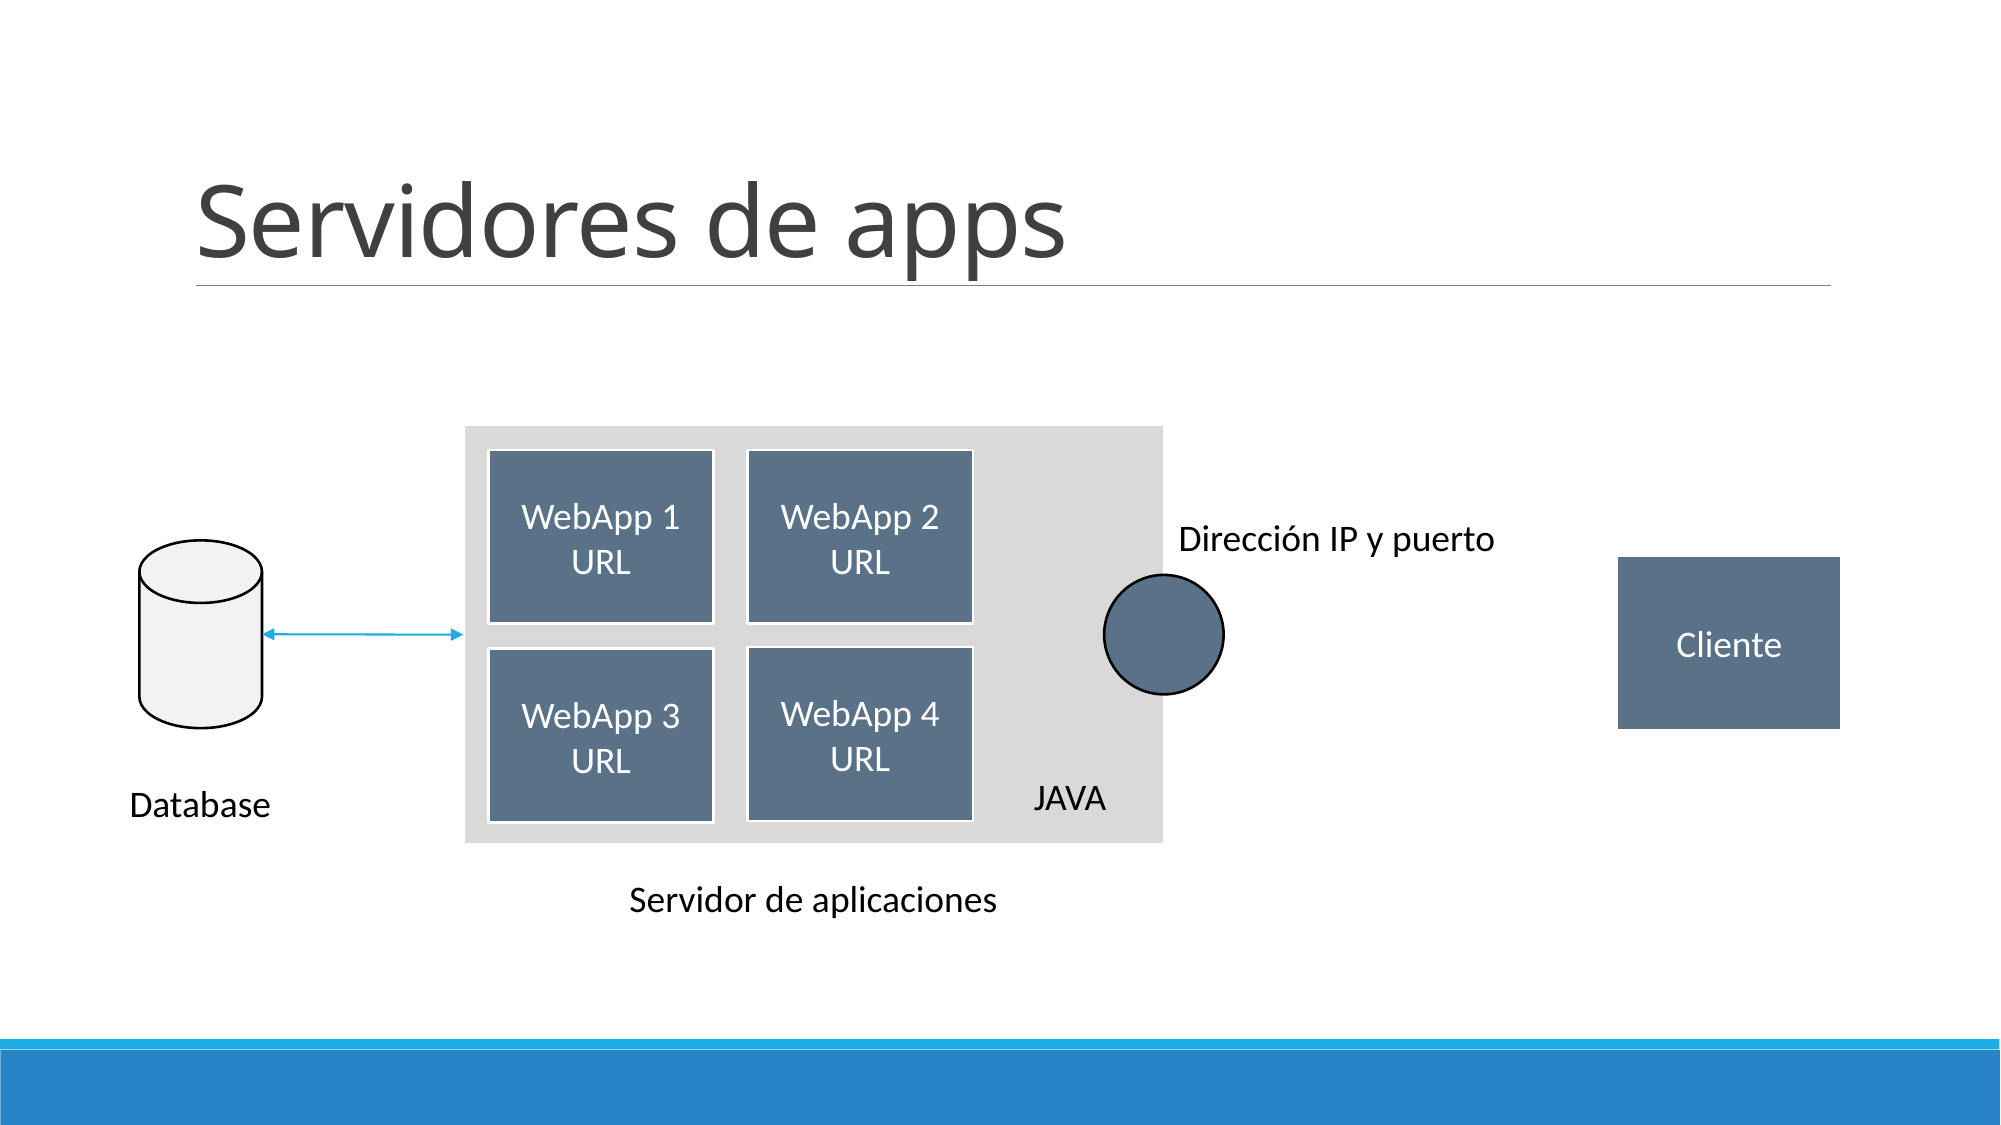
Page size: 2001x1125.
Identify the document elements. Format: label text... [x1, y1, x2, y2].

text_box WebApp 4 URL [746, 646, 974, 822]
text_box Dirección IP y puerto [1163, 506, 1542, 567]
text_box Servidor de aplicaciones [562, 867, 1065, 928]
text_box Cliente [1615, 555, 1843, 731]
text_box [462, 424, 1165, 846]
text_box WebApp 3 URL [487, 647, 715, 824]
text_box JAVA [1019, 765, 1125, 825]
text_box WebApp 1 URL [487, 449, 715, 625]
text_box WebApp 2 URL [746, 449, 974, 625]
text_box [138, 539, 264, 730]
title Servidores de apps [180, 47, 1830, 285]
text_box Database [114, 772, 287, 833]
text_box [1102, 573, 1225, 696]
